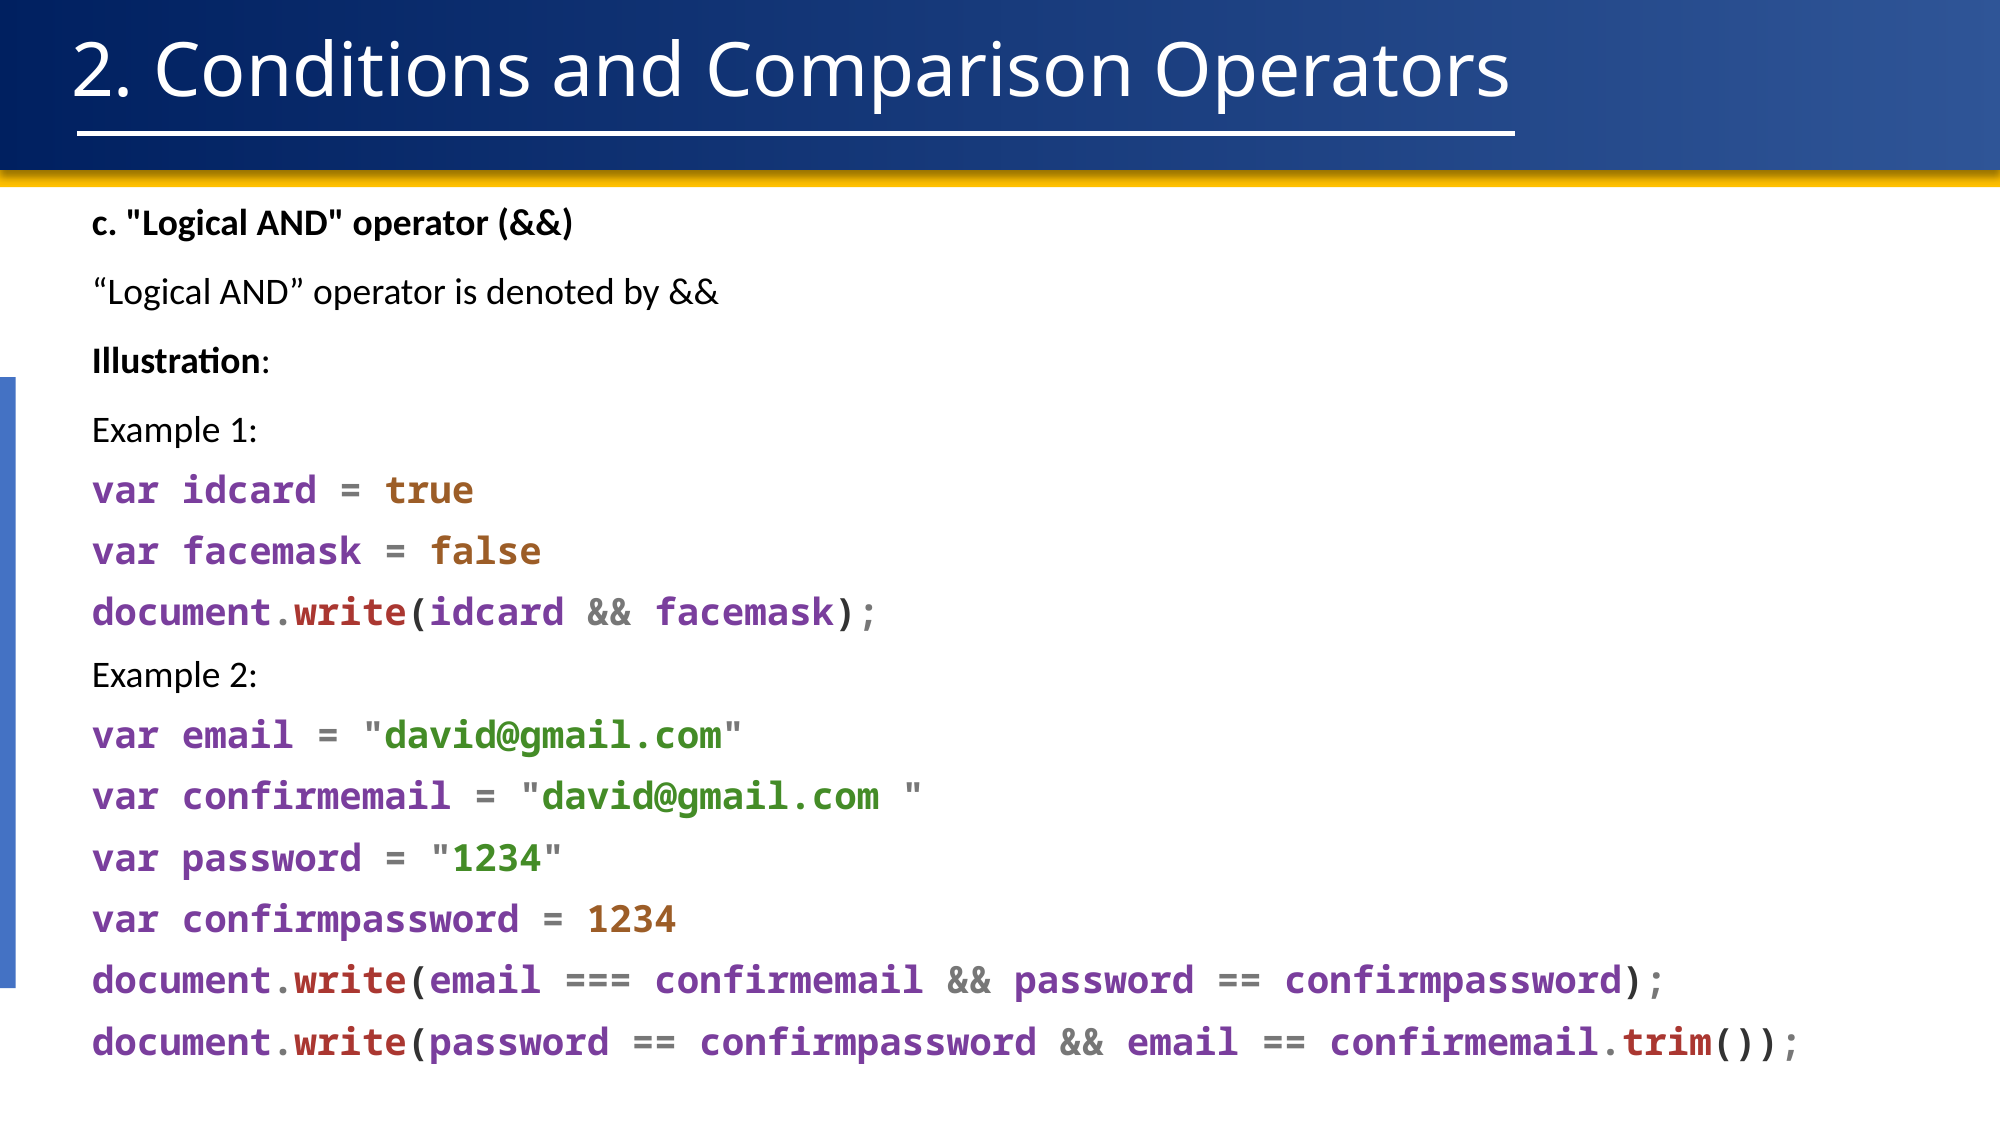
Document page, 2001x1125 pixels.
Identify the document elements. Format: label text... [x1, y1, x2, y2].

text_box [0, 181, 2000, 188]
text_box [0, 376, 17, 989]
text_box 2. Conditions and Comparison Operators [56, 0, 1740, 149]
text_box [0, 0, 2000, 171]
list c. "Logical AND" operator (&&) “Logical AND” operator is denoted by && Illustration: Example 1: var idcard = true var facemask = false document.write(idcard && facemask); Example 2: var email = "david@gmail.com" var confirmemail = "david@gmail.com " var password = "1234" var confirmpassword = 1234 document.write(email === confirmemail && password == confirmpassword); document.write(password == confirmpassword && email == confirmemail.trim()); [76, 188, 1884, 1108]
